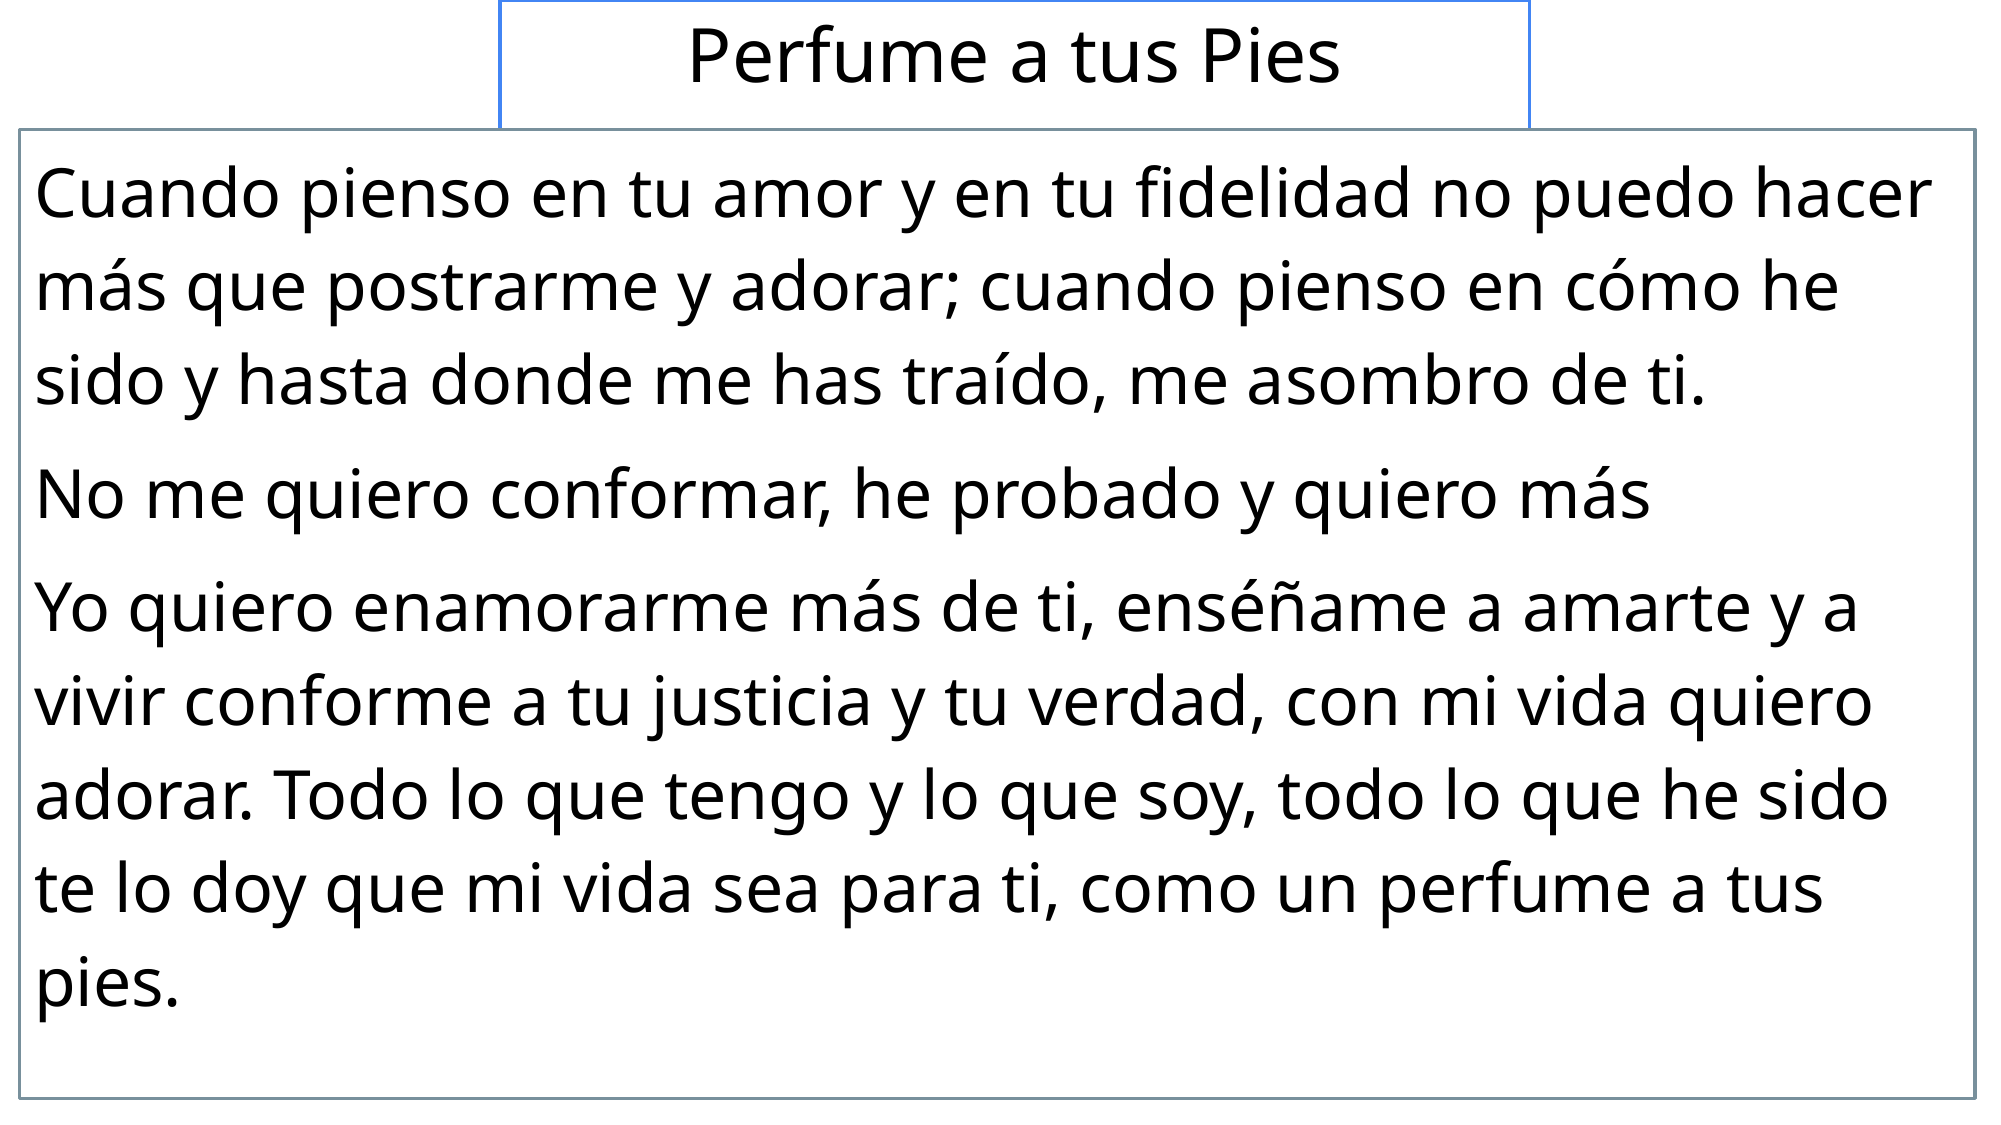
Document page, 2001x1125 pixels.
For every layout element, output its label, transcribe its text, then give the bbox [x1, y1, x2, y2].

list Cuando pienso en tu amor y en tu fidelidad no puedo hacer más que postrarme y adorar; cuando pienso en cómo he sido y hasta donde me has traído, me asombro de ti. No me quiero conformar, he probado y quiero más Yo quiero enamorarme más de ti, enséñame a amarte y a vivir conforme a tu justicia y tu verdad, con mi vida quiero adorar. Todo lo que tengo y lo que soy, todo lo que he sido te lo doy que mi vida sea para ti, como un perfume a tus pies. [19, 129, 1975, 1099]
title Perfume a tus Pies [500, 0, 1530, 129]
